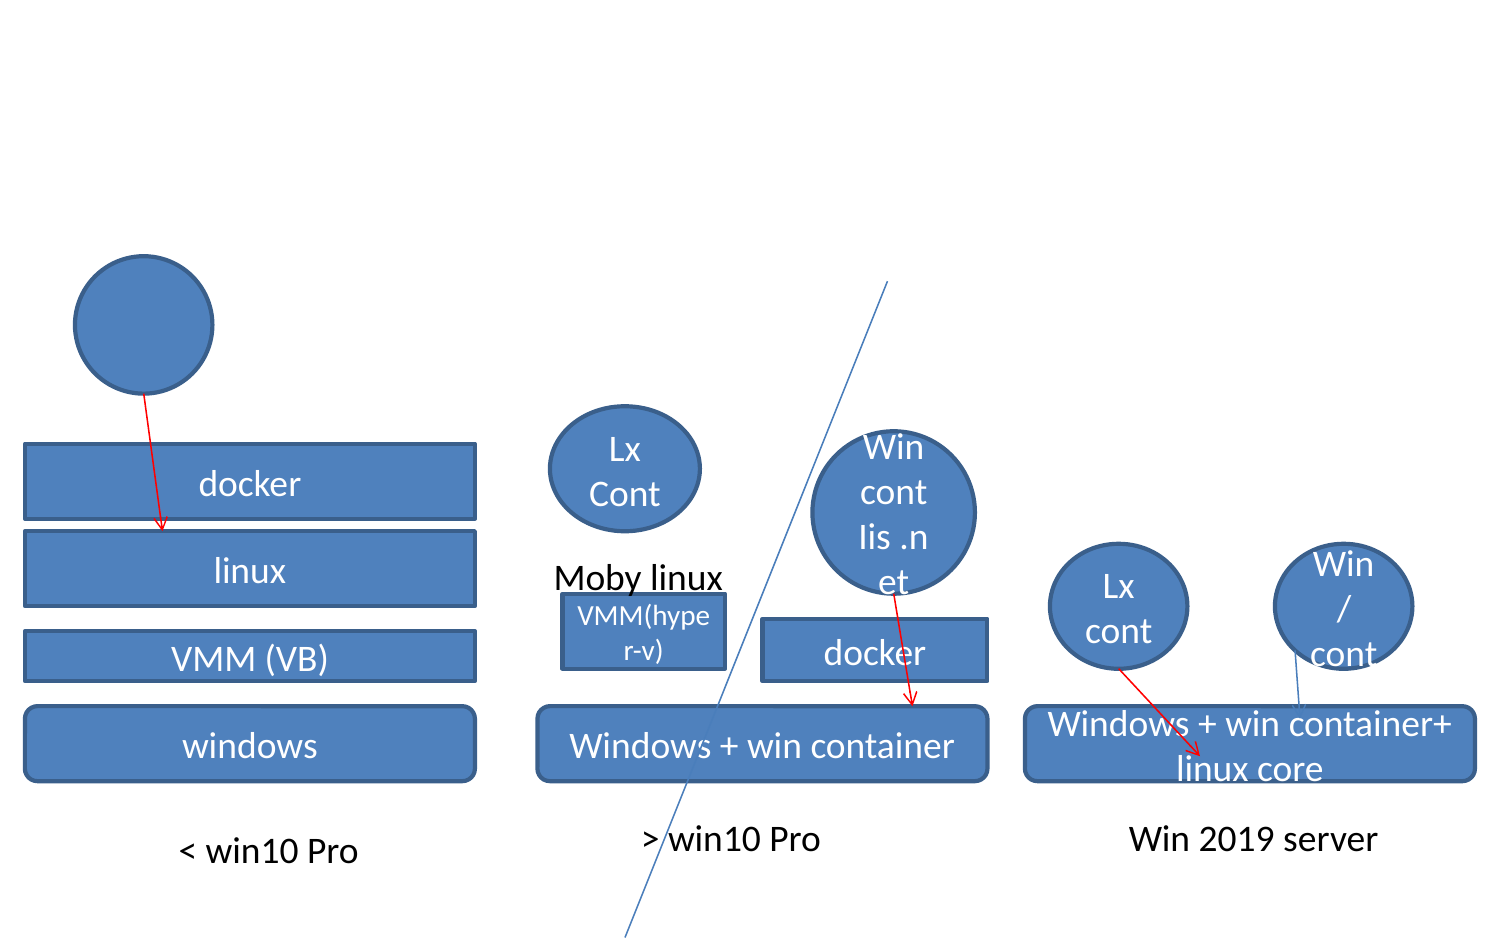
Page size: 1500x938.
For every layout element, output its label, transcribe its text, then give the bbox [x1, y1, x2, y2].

text_box windows [22, 704, 478, 784]
text_box < win10 Pro [163, 818, 374, 879]
text_box Windows + win container [535, 704, 619, 784]
text_box Lx cont [1047, 541, 1190, 671]
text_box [1294, 650, 1301, 719]
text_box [143, 393, 163, 532]
text_box VMM (VB) [23, 629, 477, 683]
text_box docker [166, 442, 477, 521]
text_box Windows + win container [891, 704, 990, 784]
text_box Windows + win container+ linux core [1022, 704, 1478, 784]
text_box linux [23, 529, 477, 608]
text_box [893, 593, 913, 707]
text_box docker [23, 442, 138, 521]
text_box Moby linux [538, 545, 619, 606]
text_box VMM(hyper-v) [560, 606, 619, 671]
text_box Lx Cont [547, 404, 619, 534]
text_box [1118, 668, 1201, 757]
text_box Win 2019 server [1114, 806, 1394, 866]
text_box Win cont Iis .net [891, 429, 978, 594]
text_box [72, 254, 215, 396]
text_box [624, 281, 888, 938]
text_box docker [916, 617, 989, 683]
text_box Win/cont [1272, 541, 1415, 671]
